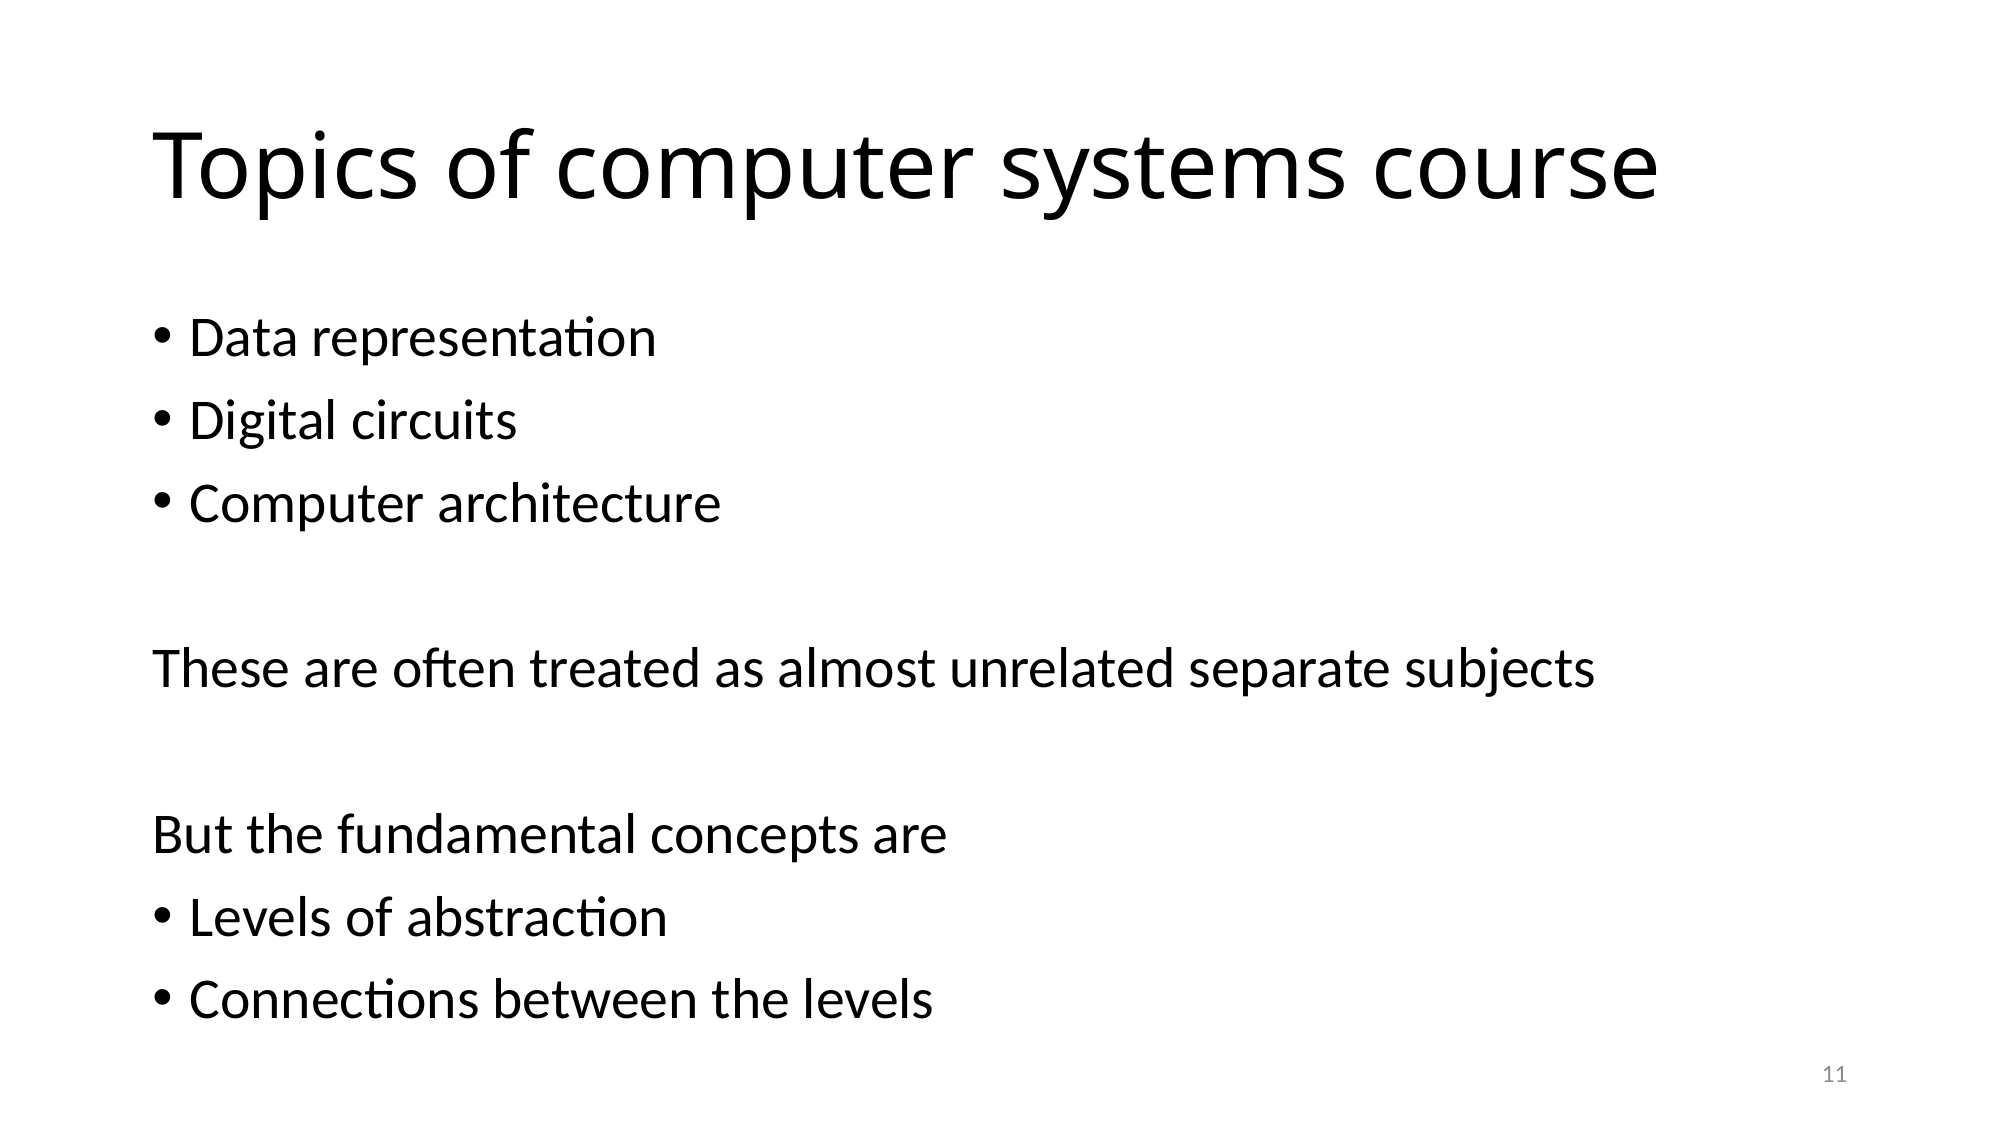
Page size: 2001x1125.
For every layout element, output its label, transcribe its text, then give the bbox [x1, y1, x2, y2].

title Topics of computer systems course [137, 59, 1863, 278]
slide_number 11 [1412, 1042, 1863, 1103]
list Data representation Digital circuits Computer architecture These are often treated as almost unrelated separate subjects But the fundamental concepts are Levels of abstraction Connections between the levels [137, 299, 1863, 1043]
